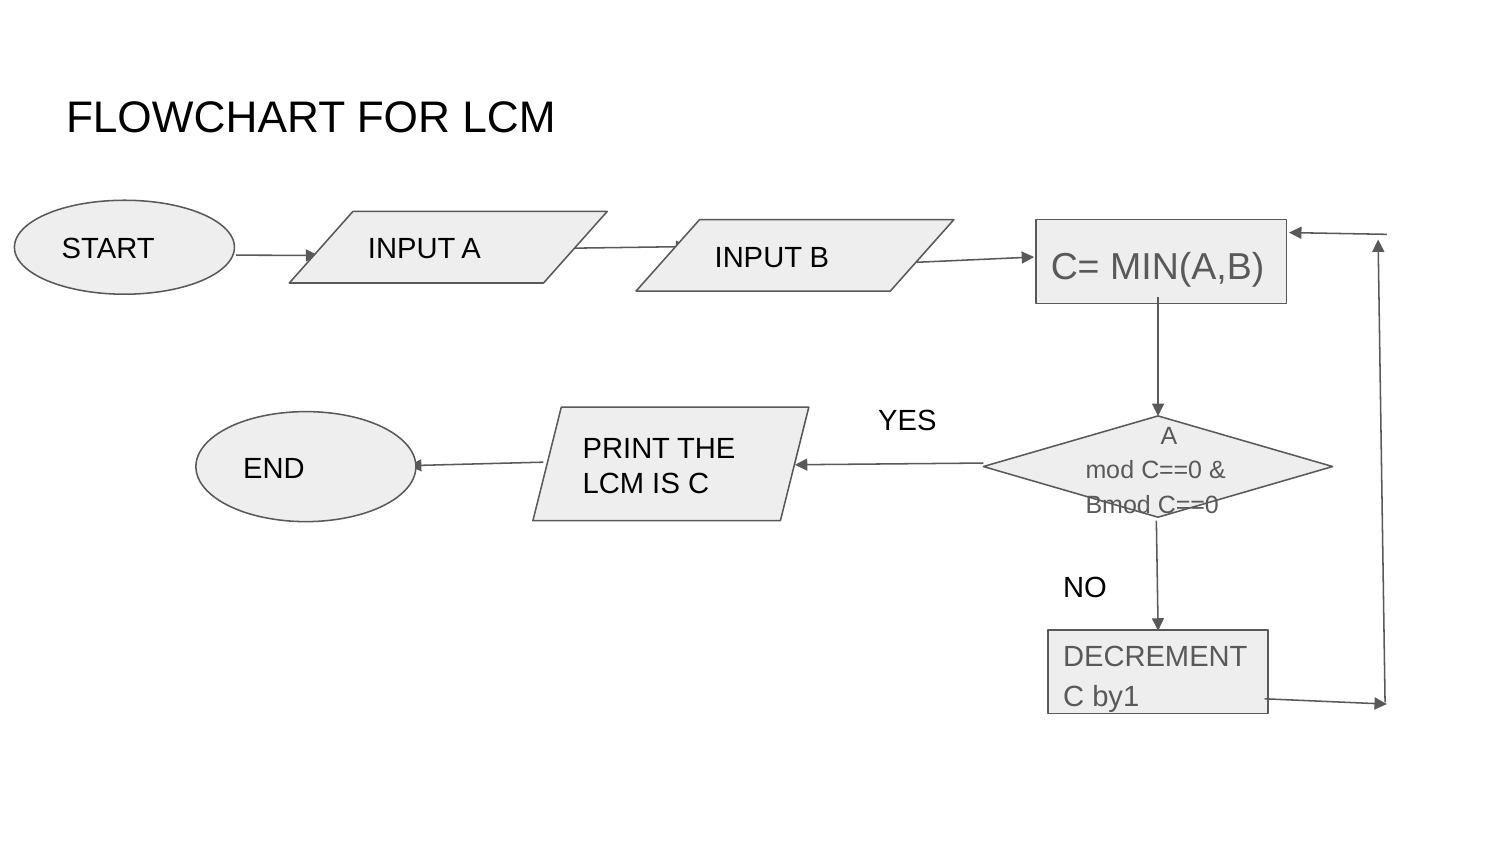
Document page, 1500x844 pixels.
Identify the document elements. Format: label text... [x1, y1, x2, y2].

text_box START [14, 200, 235, 295]
text_box C= MIN(A,B) [1035, 219, 1287, 304]
text_box INPUT B [636, 219, 954, 292]
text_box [1264, 698, 1388, 705]
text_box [916, 256, 1035, 263]
text_box END [195, 411, 416, 522]
text_box DECREMENT C by1 [1048, 629, 1269, 714]
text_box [408, 461, 544, 466]
text_box NO [1048, 553, 1139, 619]
text_box INPUT A [289, 211, 608, 283]
title FLOWCHART FOR LCM [51, 72, 1449, 167]
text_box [1377, 243, 1386, 697]
text_box PRINT THE LCM IS C [532, 407, 809, 521]
text_box A mod C==0 & Bmod C==0 [986, 416, 1333, 518]
text_box YES [863, 386, 965, 451]
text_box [794, 462, 984, 466]
